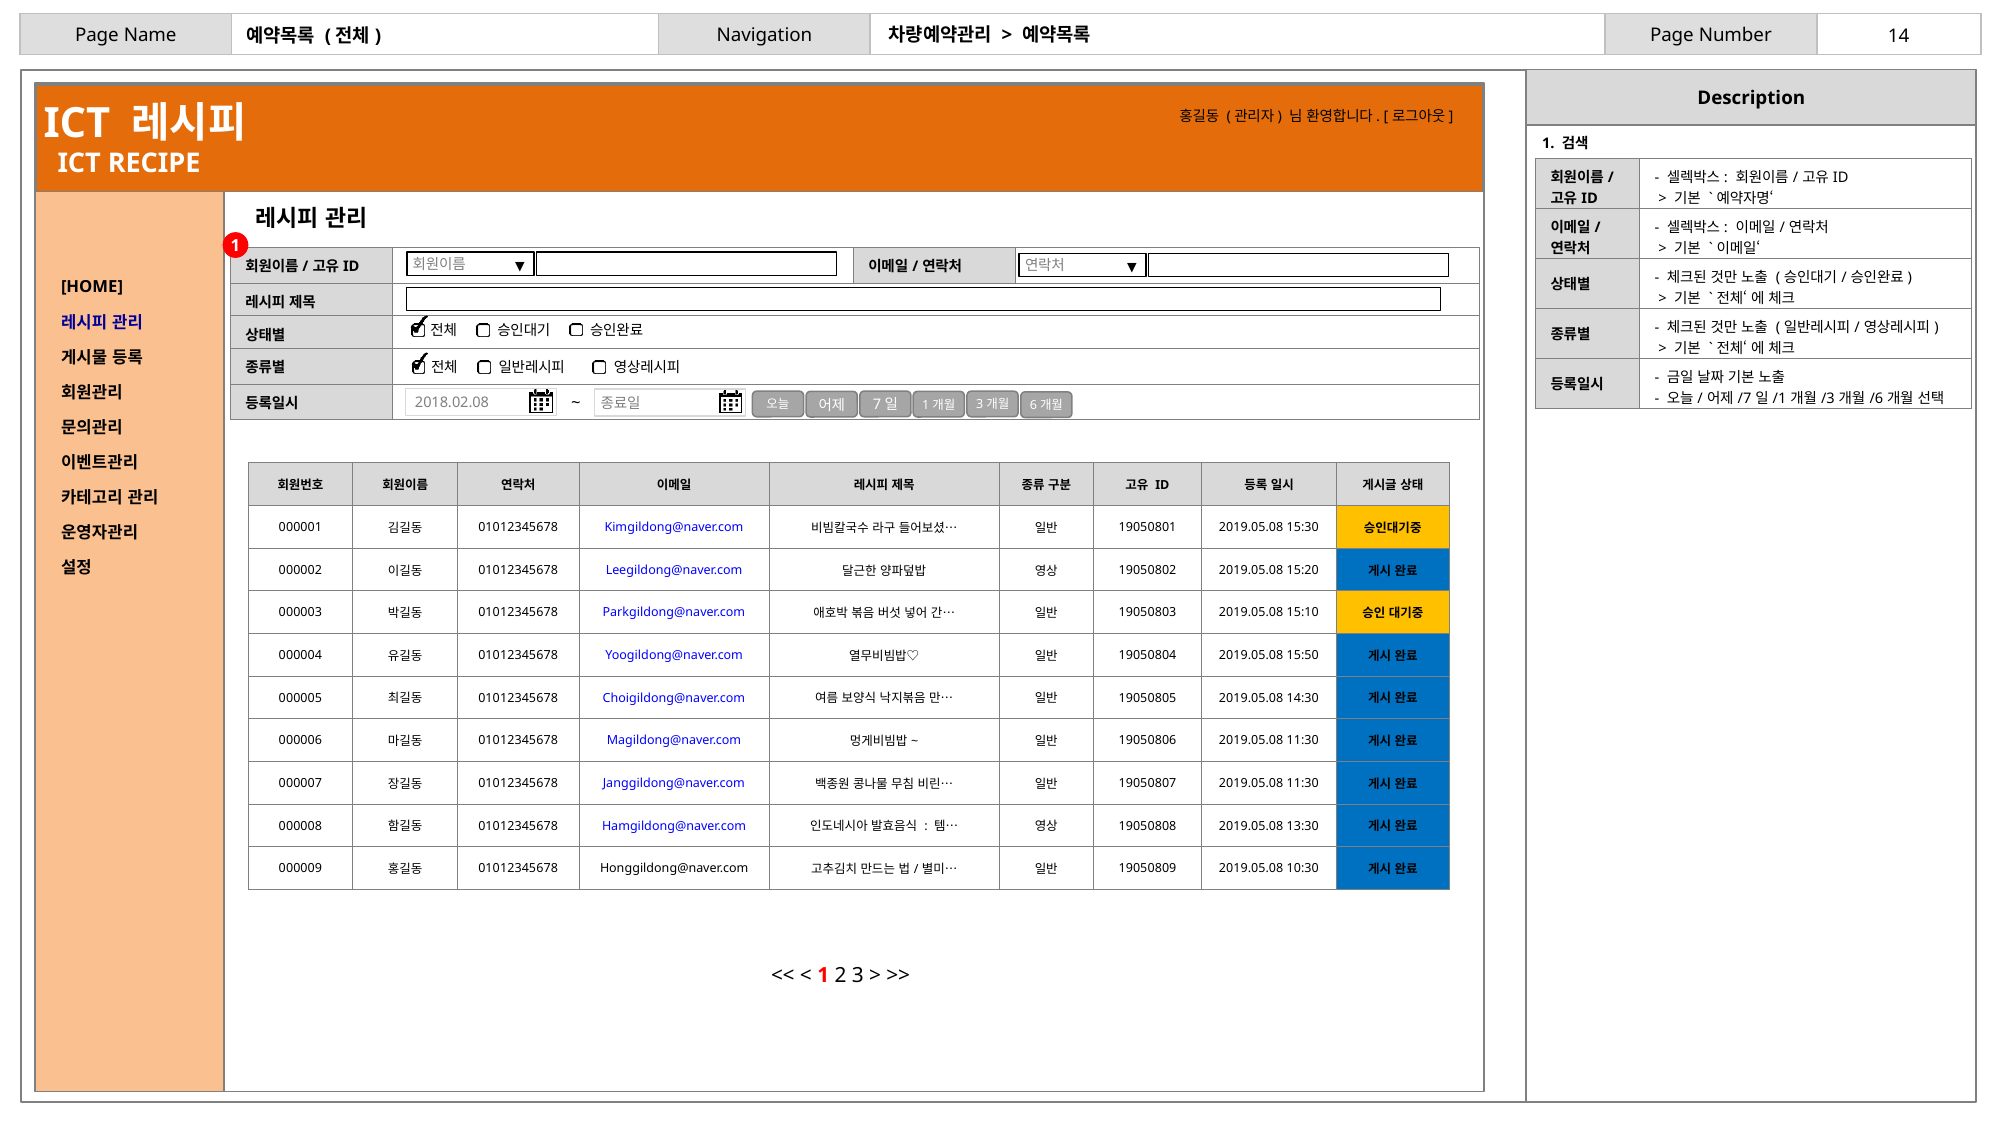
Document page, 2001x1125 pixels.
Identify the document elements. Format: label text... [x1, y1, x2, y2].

table_header 이메일/연락처 [854, 248, 1015, 283]
table_cell 2019.05.08 11:30 [1202, 719, 1336, 761]
table_cell 01012345678 [458, 634, 579, 676]
table_cell Honggildong@naver.com [580, 847, 769, 889]
table_cell 000008 [249, 805, 352, 846]
table_cell 19050807 [1094, 762, 1201, 804]
title 예약목록 (전체) [231, 14, 659, 55]
table_cell 문의관리 [46, 407, 217, 442]
table_cell 게시 완료 [1337, 719, 1449, 761]
table_header 회원번호 [249, 463, 352, 505]
table_cell [661, 284, 1479, 315]
table_cell 비빔칼국수 라구 들어보셨… [770, 506, 999, 548]
table_cell 멍게비빔밥~ [770, 719, 999, 761]
table_cell 2019.05.08 14:30 [1202, 677, 1336, 718]
table_cell 19050806 [1094, 719, 1201, 761]
table_cell 이길동 [353, 549, 457, 590]
table_cell 종류별 [231, 349, 392, 384]
table_cell 19050804 [1094, 634, 1201, 676]
table_cell 000003 [249, 591, 352, 633]
table_cell 000005 [249, 677, 352, 718]
table_cell 일반 [1000, 762, 1093, 804]
table_header [HOME] [46, 267, 217, 302]
table_cell 일반 [1000, 847, 1093, 889]
table_cell 2019.05.08 15:20 [1202, 549, 1336, 590]
table_cell 최길동 [353, 677, 457, 718]
table_cell 01012345678 [458, 719, 579, 761]
table_cell 2019.05.08 10:30 [1202, 847, 1336, 889]
table_cell 백종원 콩나물 무침 비린… [770, 762, 999, 804]
text_box 레시피 관리 [240, 199, 383, 239]
table_cell 영상 [1000, 805, 1093, 846]
table_cell 게시 완료 [1337, 762, 1449, 804]
table_header [835, 248, 853, 283]
table_cell 19050803 [1094, 591, 1201, 633]
table_cell 김길동 [353, 506, 457, 548]
table_cell 01012345678 [458, 677, 579, 718]
text_box 차량예약관리 > 예약목록 [873, 13, 1301, 54]
table_cell [1075, 385, 1479, 419]
table_header 연락처 [458, 463, 579, 505]
table_cell 등록일시 [231, 385, 392, 419]
table_cell 승인대기중 [1337, 506, 1449, 548]
table_header 게시글 상태 [1337, 463, 1449, 505]
table_cell 000007 [249, 762, 352, 804]
table_cell 19050802 [1094, 549, 1201, 590]
table_cell Choigildong@naver.com [580, 677, 769, 718]
table_cell 이벤트관리 [46, 442, 217, 477]
table_cell 장길동 [353, 762, 457, 804]
table_cell 게시 완료 [1337, 805, 1449, 846]
table_cell [393, 349, 407, 384]
table_cell 달근한 양파덮밥 [770, 549, 999, 590]
text_box [33, 197, 226, 1094]
table_cell 000004 [249, 634, 352, 676]
table_cell 19050808 [1094, 805, 1201, 846]
table_cell 여름 보양식 낙지볶음 만… [770, 677, 999, 718]
table_header 종류 구분 [1000, 463, 1093, 505]
table_cell Leegildong@naver.com [580, 549, 769, 590]
table_cell 함길동 [353, 805, 457, 846]
table_header 회원이름/고유ID [231, 248, 392, 283]
table_cell 애호박 볶음 버섯 넣어 간… [770, 591, 999, 633]
table_cell 회원관리 [46, 372, 217, 407]
text_box [33, 81, 1486, 87]
table_header [1016, 248, 1479, 283]
table_cell Janggildong@naver.com [580, 762, 769, 804]
table_cell 고추김치 만드는 법/별미… [770, 847, 999, 889]
table_cell 000009 [249, 847, 352, 889]
table_cell 카테고리 관리 [46, 477, 217, 512]
table_cell 상태별 [231, 316, 392, 348]
table_cell 마길동 [353, 719, 457, 761]
table_cell 승인 대기중 [1337, 591, 1449, 633]
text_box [411, 350, 700, 384]
table_cell [664, 316, 1479, 348]
table_cell 01012345678 [458, 805, 579, 846]
text_box << < 1 2 3 > >> [756, 954, 925, 994]
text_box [405, 384, 1073, 420]
table_cell 000006 [249, 719, 352, 761]
table_cell 일반 [1000, 591, 1093, 633]
table_cell 유길동 [353, 634, 457, 676]
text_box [406, 250, 837, 276]
table_cell Parkgildong@naver.com [580, 591, 769, 633]
table_cell Hamgildong@naver.com [580, 805, 769, 846]
table_cell 설정 [46, 547, 217, 582]
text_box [35, 84, 1484, 192]
table_cell 운영자관리 [46, 512, 217, 547]
table_cell 홍길동 [353, 847, 457, 889]
table_cell 게시 완료 [1337, 634, 1449, 676]
table_header 이메일 [580, 463, 769, 505]
table_cell 일반 [1000, 719, 1093, 761]
text_box 1 [220, 230, 251, 260]
table_cell 2019.05.08 15:30 [1202, 506, 1336, 548]
table_cell [699, 349, 1479, 384]
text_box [410, 313, 662, 347]
table_cell 게시 완료 [1337, 549, 1449, 590]
text_box [404, 285, 1443, 312]
table_cell 인도네시아 발효음식 : 템… [770, 805, 999, 846]
table_cell 19050805 [1094, 677, 1201, 718]
table_cell 01012345678 [458, 847, 579, 889]
text_box [226, 195, 1486, 1094]
table_cell 2019.05.08 13:30 [1202, 805, 1336, 846]
table_cell 2019.05.08 11:30 [1202, 762, 1336, 804]
table_cell 게시 완료 [1337, 677, 1449, 718]
table_cell Kimgildong@naver.com [580, 506, 769, 548]
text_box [1018, 251, 1449, 277]
table_cell 01012345678 [458, 591, 579, 633]
table_cell 일반 [1000, 634, 1093, 676]
table_cell 레시피 제목 [231, 284, 392, 315]
table_cell [393, 316, 406, 348]
table_header 회원이름 [353, 463, 457, 505]
table_cell 레시피 관리 [46, 302, 217, 337]
table_cell 19050801 [1094, 506, 1201, 548]
table_cell Magildong@naver.com [580, 719, 769, 761]
table_cell 01012345678 [458, 549, 579, 590]
table_cell 영상 [1000, 549, 1093, 590]
table_cell 열무비빔밥♡ [770, 634, 999, 676]
table_cell 게시 완료 [1337, 847, 1449, 889]
table_cell 일반 [1000, 506, 1093, 548]
table_header 등록 일시 [1202, 463, 1336, 505]
table_cell 일반 [1000, 677, 1093, 718]
table_cell [393, 284, 410, 315]
table_header 고유 ID [1094, 463, 1201, 505]
table_cell 게시물 등록 [46, 337, 217, 372]
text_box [1525, 69, 1977, 1102]
table_cell 01012345678 [458, 506, 579, 548]
table_cell 박길동 [353, 591, 457, 633]
table_cell [393, 385, 402, 419]
table_header [393, 248, 408, 283]
table_cell Yoogildong@naver.com [580, 634, 769, 676]
table_cell 000002 [249, 549, 352, 590]
table_cell 2019.05.08 15:10 [1202, 591, 1336, 633]
table_cell 19050809 [1094, 847, 1201, 889]
table_cell 01012345678 [458, 762, 579, 804]
table_cell 2019.05.08 15:50 [1202, 634, 1336, 676]
table_cell 000001 [249, 506, 352, 548]
table_header 레시피 제목 [770, 463, 999, 505]
